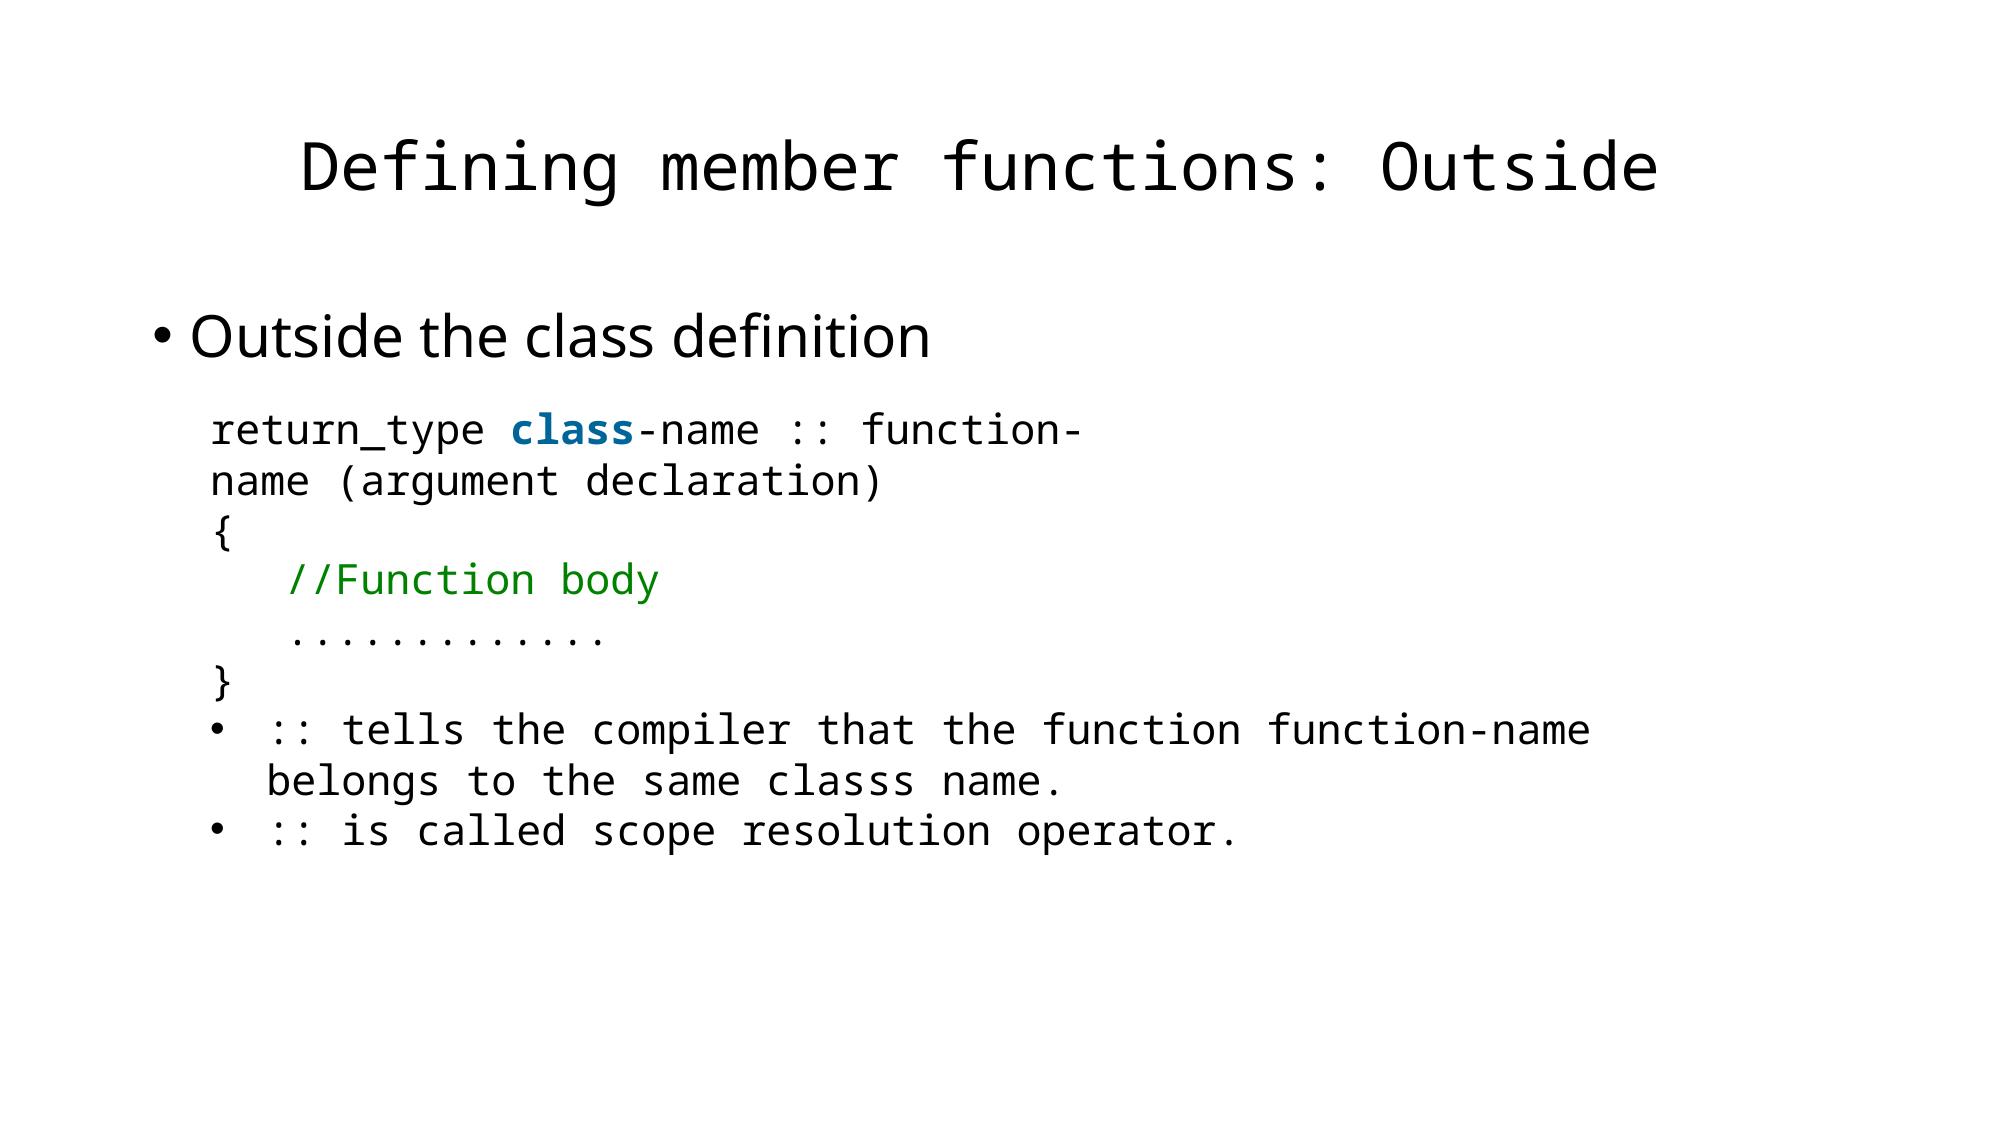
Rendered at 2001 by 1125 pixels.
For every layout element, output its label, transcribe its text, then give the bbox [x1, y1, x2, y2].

title Defining member functions: Outside [137, 59, 1863, 278]
text_box return_type class-name :: function-name (argument declaration) { //Function body ............. } :: tells the compiler that the function function-name belongs to the same classs name. :: is called scope resolution operator. [195, 395, 1805, 861]
list Outside the class definition [137, 299, 1863, 430]
